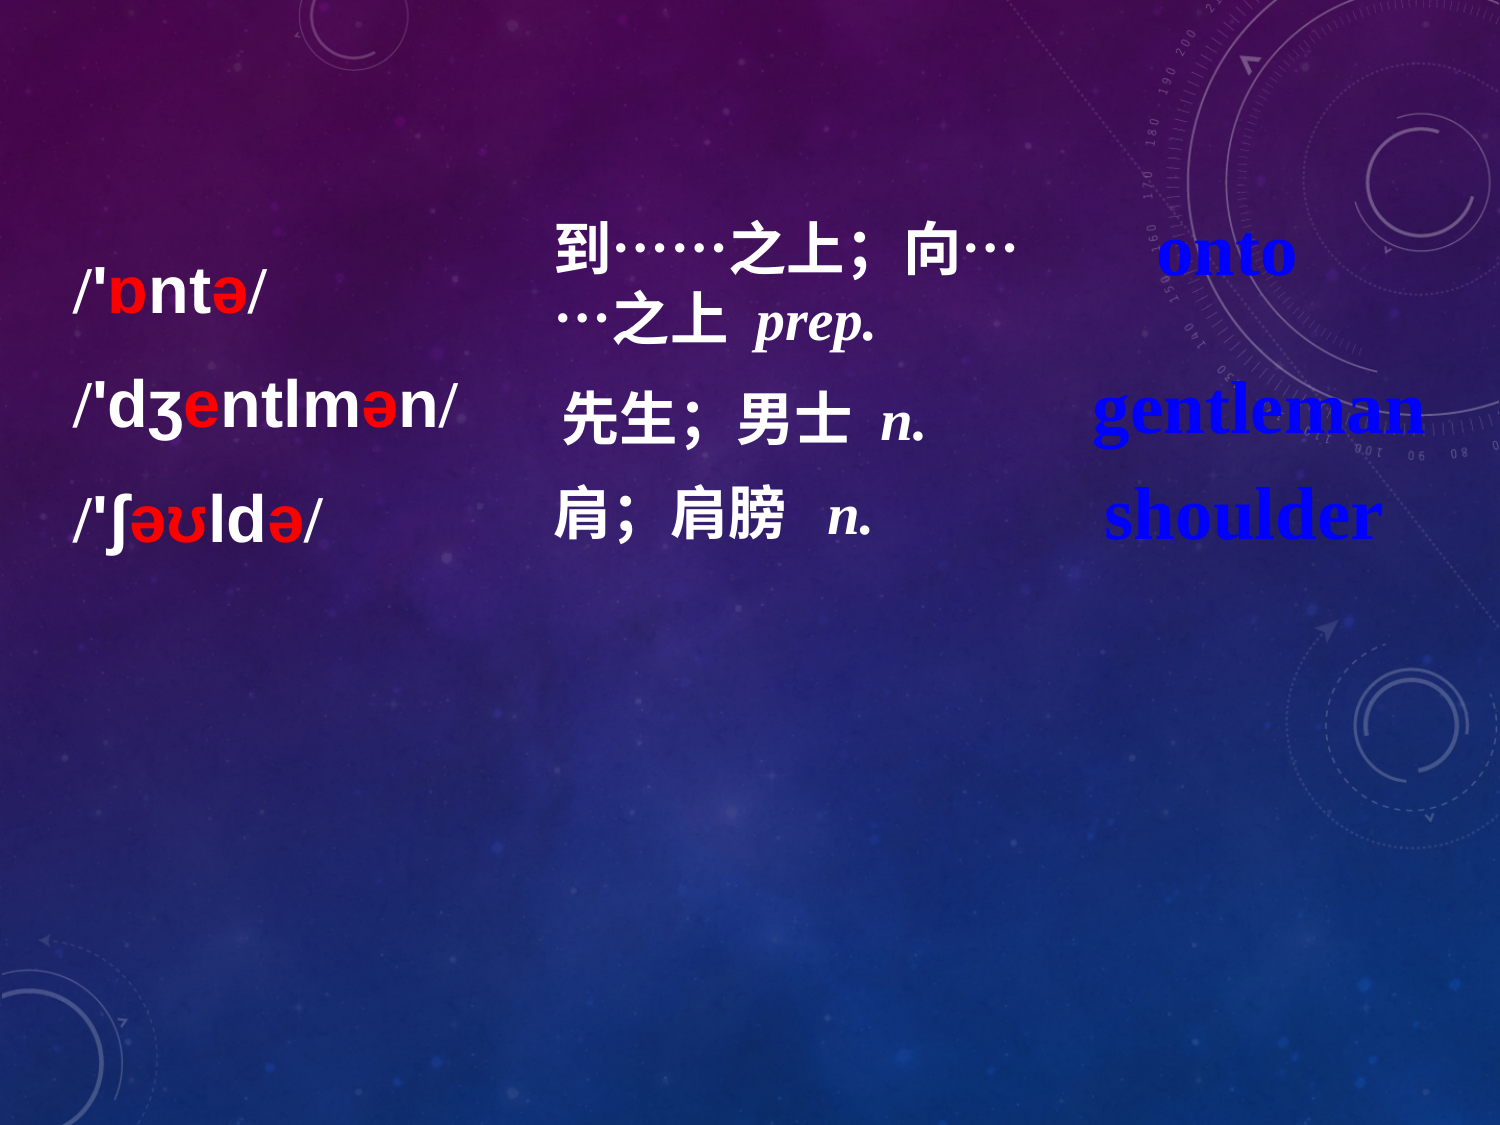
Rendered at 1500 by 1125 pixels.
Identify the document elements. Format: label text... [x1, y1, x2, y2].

text_box shoulder [1089, 456, 1441, 562]
text_box onto [1141, 192, 1313, 298]
text_box 到……之上；向……之上 prep. [539, 204, 1083, 360]
text_box /'ɒntə/ /'dʒentlmən/ /'ʃəʊldə/ [58, 204, 579, 564]
text_box 先生；男士 n. [547, 375, 996, 460]
picture [0, 0, 1500, 1125]
text_box 肩；肩膀 n. [538, 468, 1106, 554]
text_box gentleman [1078, 351, 1442, 457]
